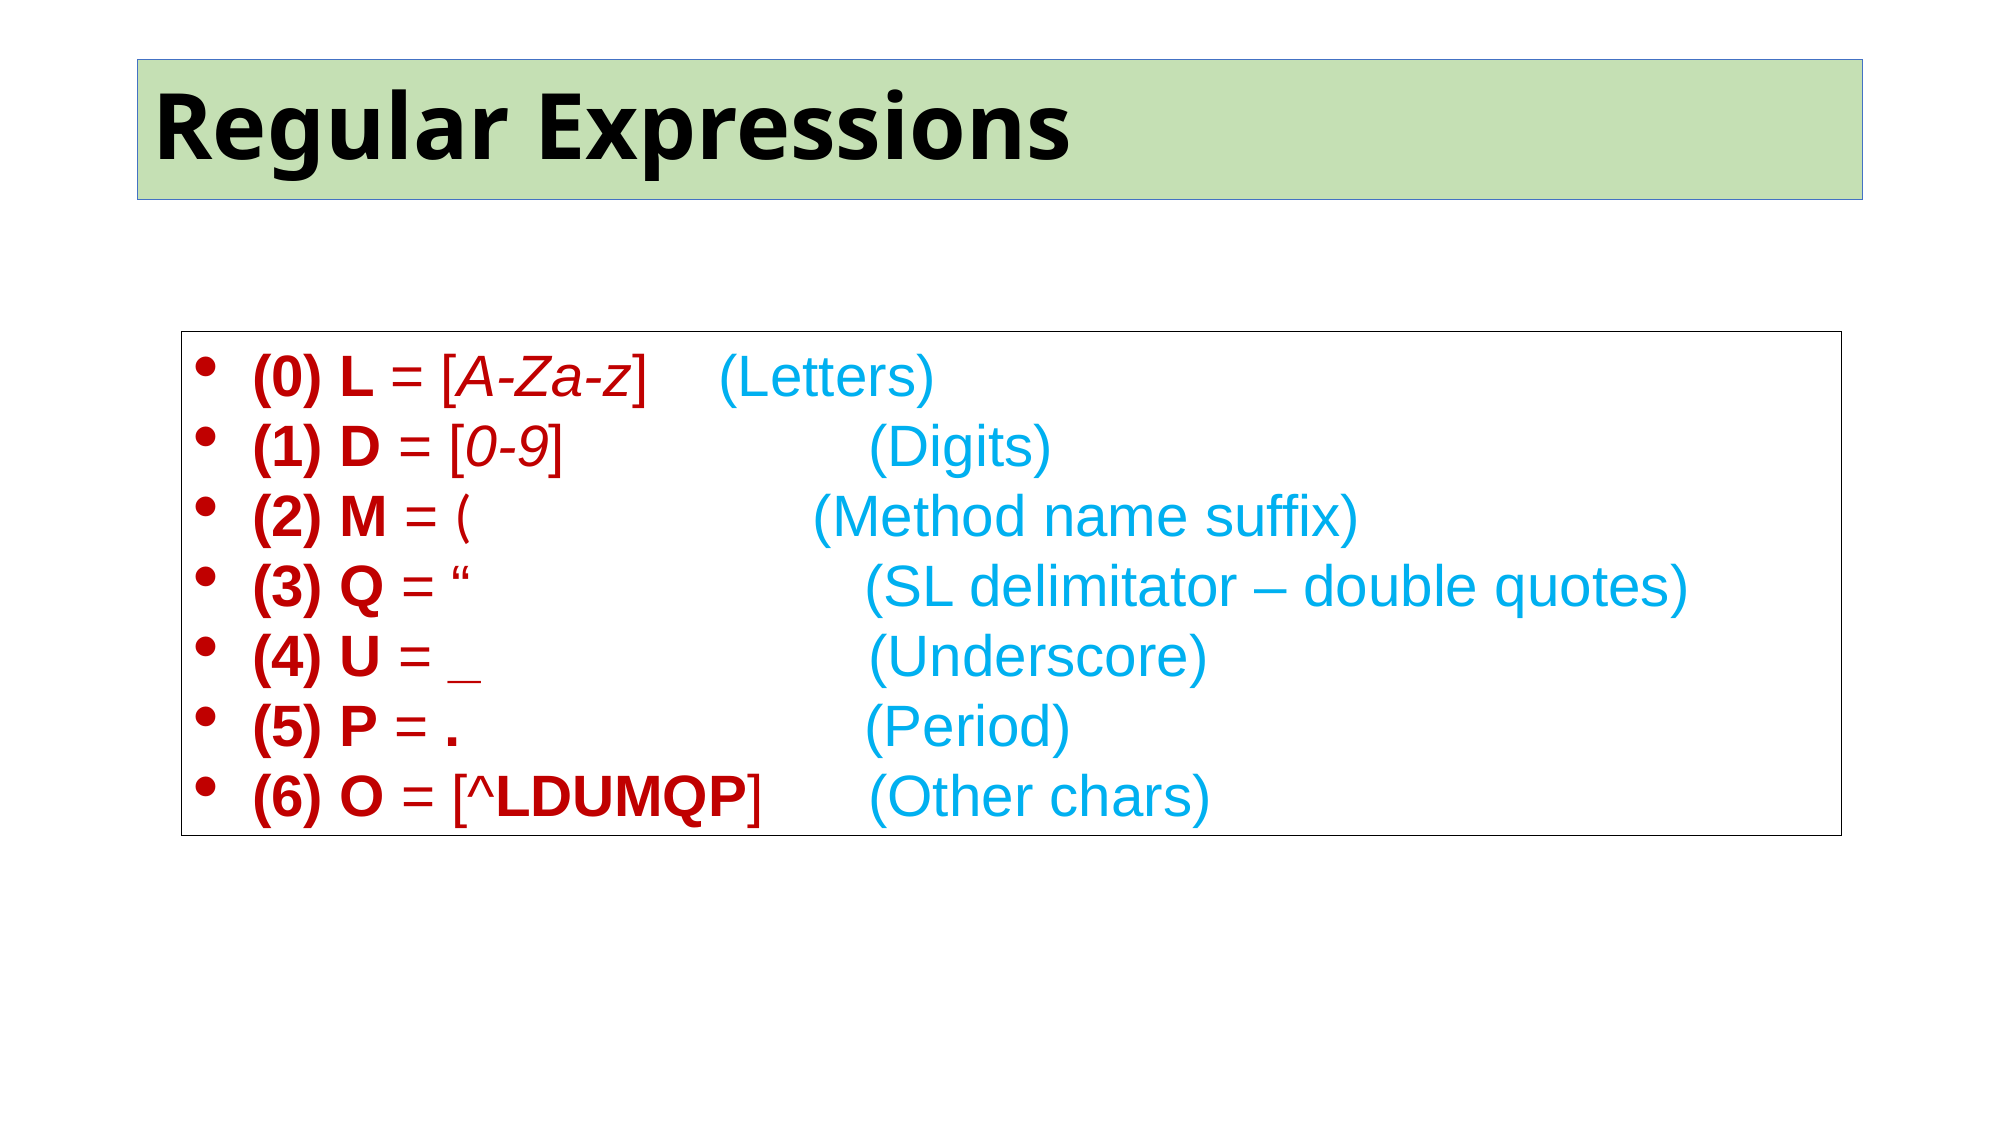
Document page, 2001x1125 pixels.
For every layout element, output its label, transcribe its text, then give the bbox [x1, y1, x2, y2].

text_box (0) L = [A-Za-z] (Letters) (1) D = [0-9] (Digits) (2) M = ( (Method name suffix) (3) Q = “ (SL delimitator – double quotes) (4) U = _ (Underscore) (5) P = . (Period) (6) O = [^LDUMQP] (Other chars) [181, 331, 1842, 836]
title Regular Expressions [137, 59, 1863, 200]
